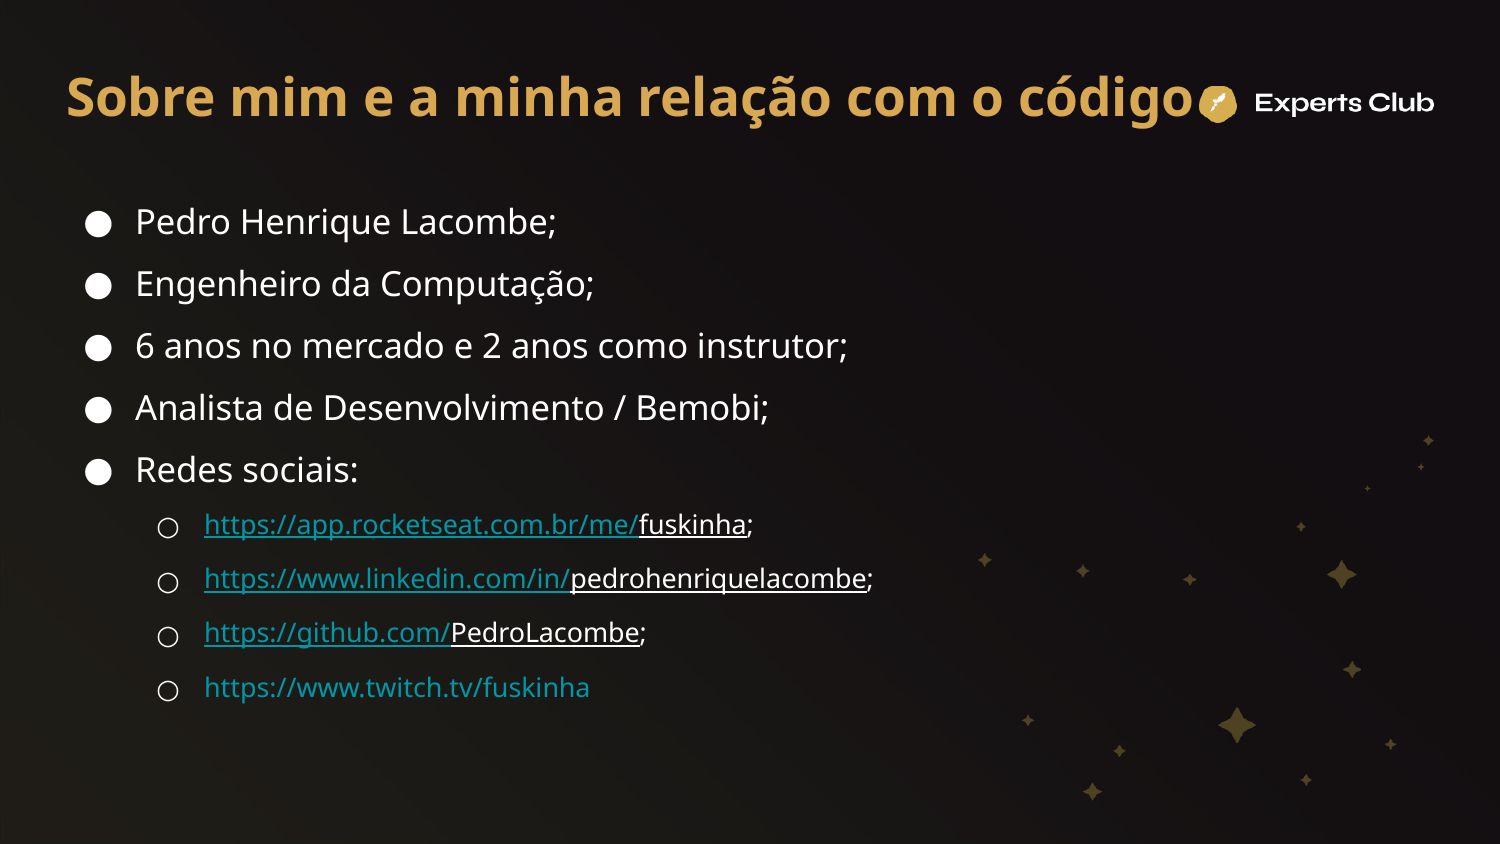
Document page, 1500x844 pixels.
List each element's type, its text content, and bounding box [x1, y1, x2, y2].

picture [0, 0, 1500, 844]
title Sobre mim e a minha relação com o código [51, 48, 1449, 142]
list Pedro Henrique Lacombe; Engenheiro da Computação; 6 anos no mercado e 2 anos como instrutor; Analista de Desenvolvimento / Bemobi; Redes sociais: https://app.rocketseat.com.br/me/fuskinha; https://www.linkedin.com/in/pedrohenriquelacombe; https://github.com/PedroLacombe; https://www.twitch.tv/fuskinha [51, 164, 1449, 725]
